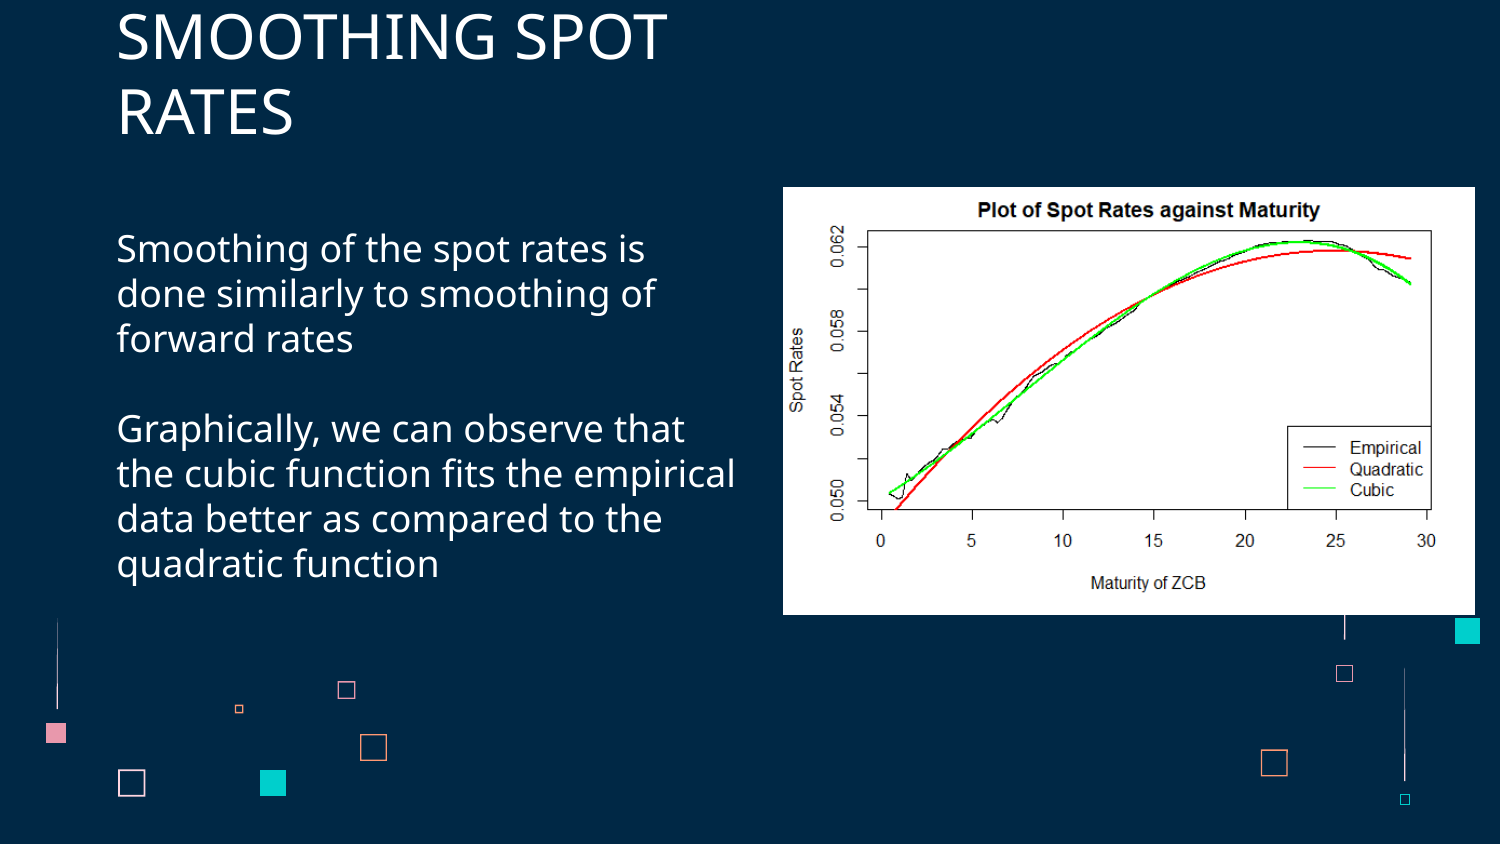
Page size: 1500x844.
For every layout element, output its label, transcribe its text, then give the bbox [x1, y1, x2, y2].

title SMOOTHING SPOT RATES [101, 67, 791, 163]
picture [782, 187, 1476, 616]
list Smoothing of the spot rates is done similarly to smoothing of forward rates Graphically, we can observe that the cubic function fits the empirical data better as compared to the quadratic function [101, 190, 759, 619]
